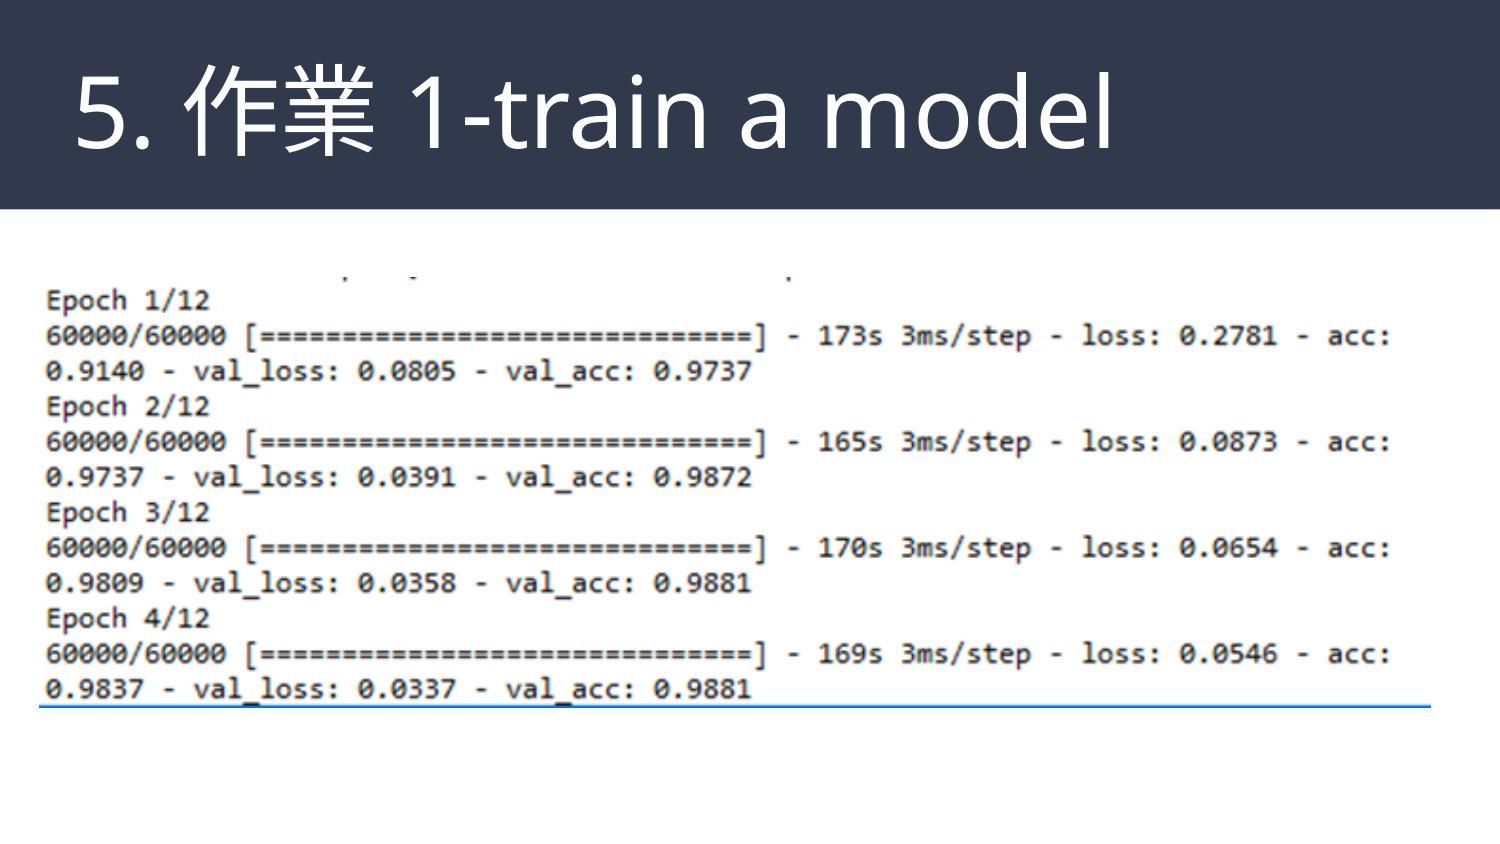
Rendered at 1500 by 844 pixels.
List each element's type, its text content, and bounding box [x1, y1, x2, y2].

picture [38, 276, 1431, 708]
title 5.作業1-train a model [57, 33, 1449, 172]
